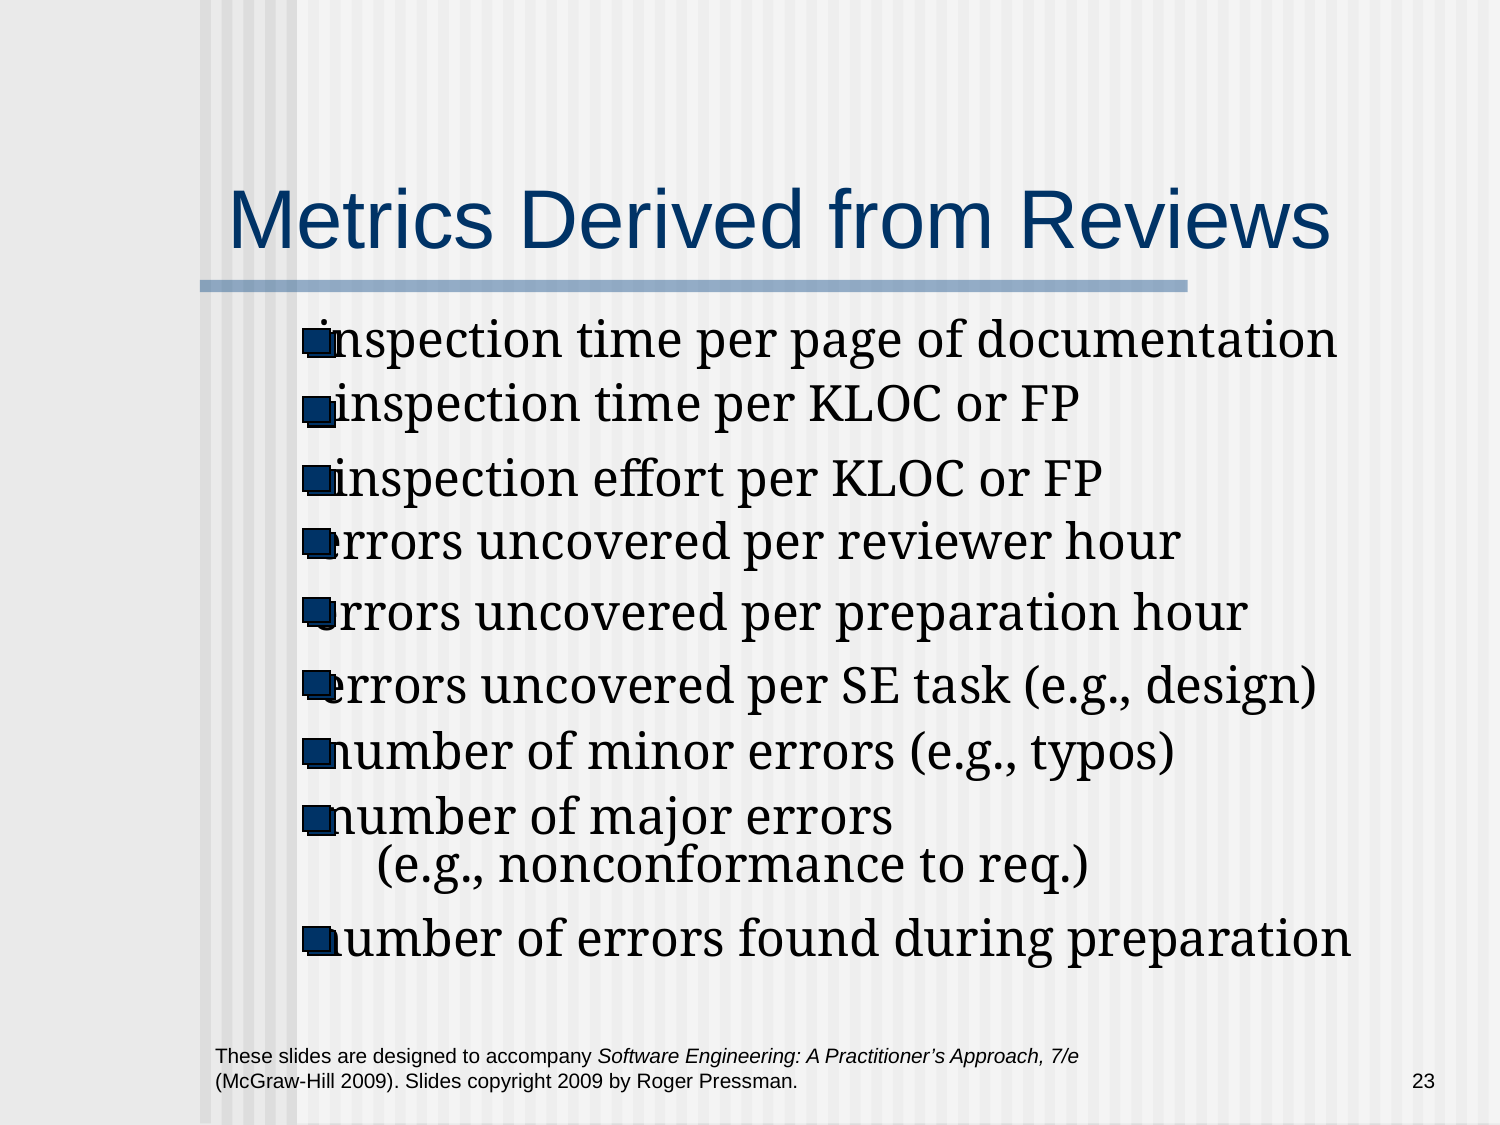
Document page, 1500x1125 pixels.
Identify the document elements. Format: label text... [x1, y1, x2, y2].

text_box number of major errors (e.g., nonconformance to req.) [309, 789, 1118, 900]
text_box inspection time per page of documentation [301, 299, 1354, 435]
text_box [303, 397, 335, 427]
slide_number 23 [1237, 1024, 1451, 1101]
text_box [303, 328, 335, 358]
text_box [303, 805, 335, 836]
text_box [303, 926, 335, 956]
text_box inspection effort per KLOC or FP [317, 439, 1119, 515]
text_box errors uncovered per reviewer hour [300, 502, 1197, 572]
text_box inspection time per KLOC or FP [319, 364, 1096, 439]
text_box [303, 670, 335, 700]
text_box number of errors found during preparation [296, 839, 1368, 974]
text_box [303, 739, 335, 769]
text_box number of minor errors (e.g., typos) [306, 712, 1191, 839]
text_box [303, 466, 335, 496]
footer These slides are designed to accompany Software Engineering: A Practitioner’s Approach, 7/e (McGraw-Hill 2009). Slides copyright 2009 by Roger Pressman. [199, 1024, 1101, 1101]
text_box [303, 528, 335, 558]
text_box errors uncovered per preparation hour [298, 572, 1265, 674]
title Metrics Derived from Reviews [212, 162, 1369, 269]
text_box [303, 597, 335, 627]
text_box errors uncovered per SE task (e.g., design) [304, 645, 1333, 781]
